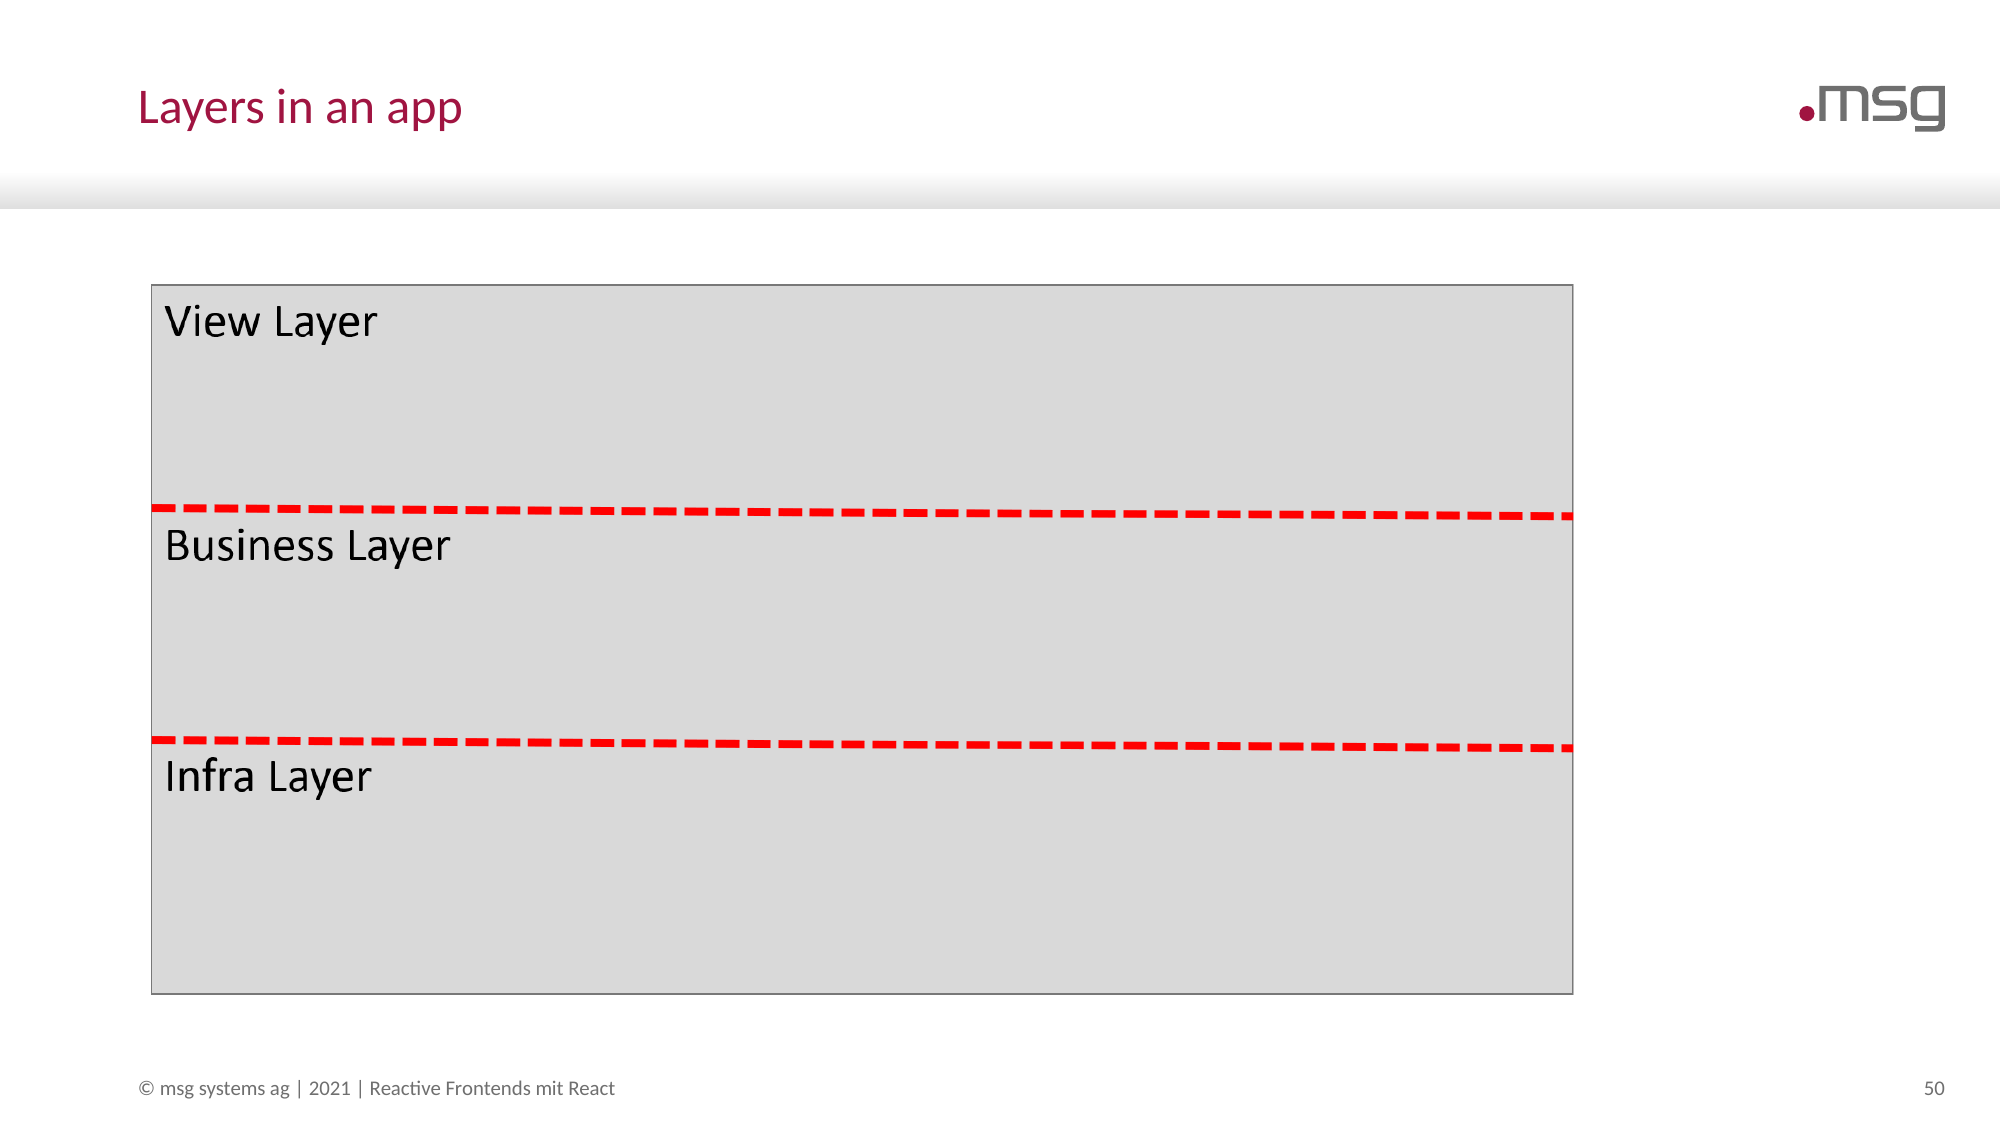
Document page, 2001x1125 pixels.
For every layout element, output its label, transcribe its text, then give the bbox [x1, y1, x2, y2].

title Layers in an app [138, 80, 1733, 209]
footer © msg systems ag | 2021 | Reactive Frontends mit React [138, 1071, 1338, 1104]
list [137, 273, 1587, 1006]
slide_number 50 [1862, 1071, 1945, 1104]
